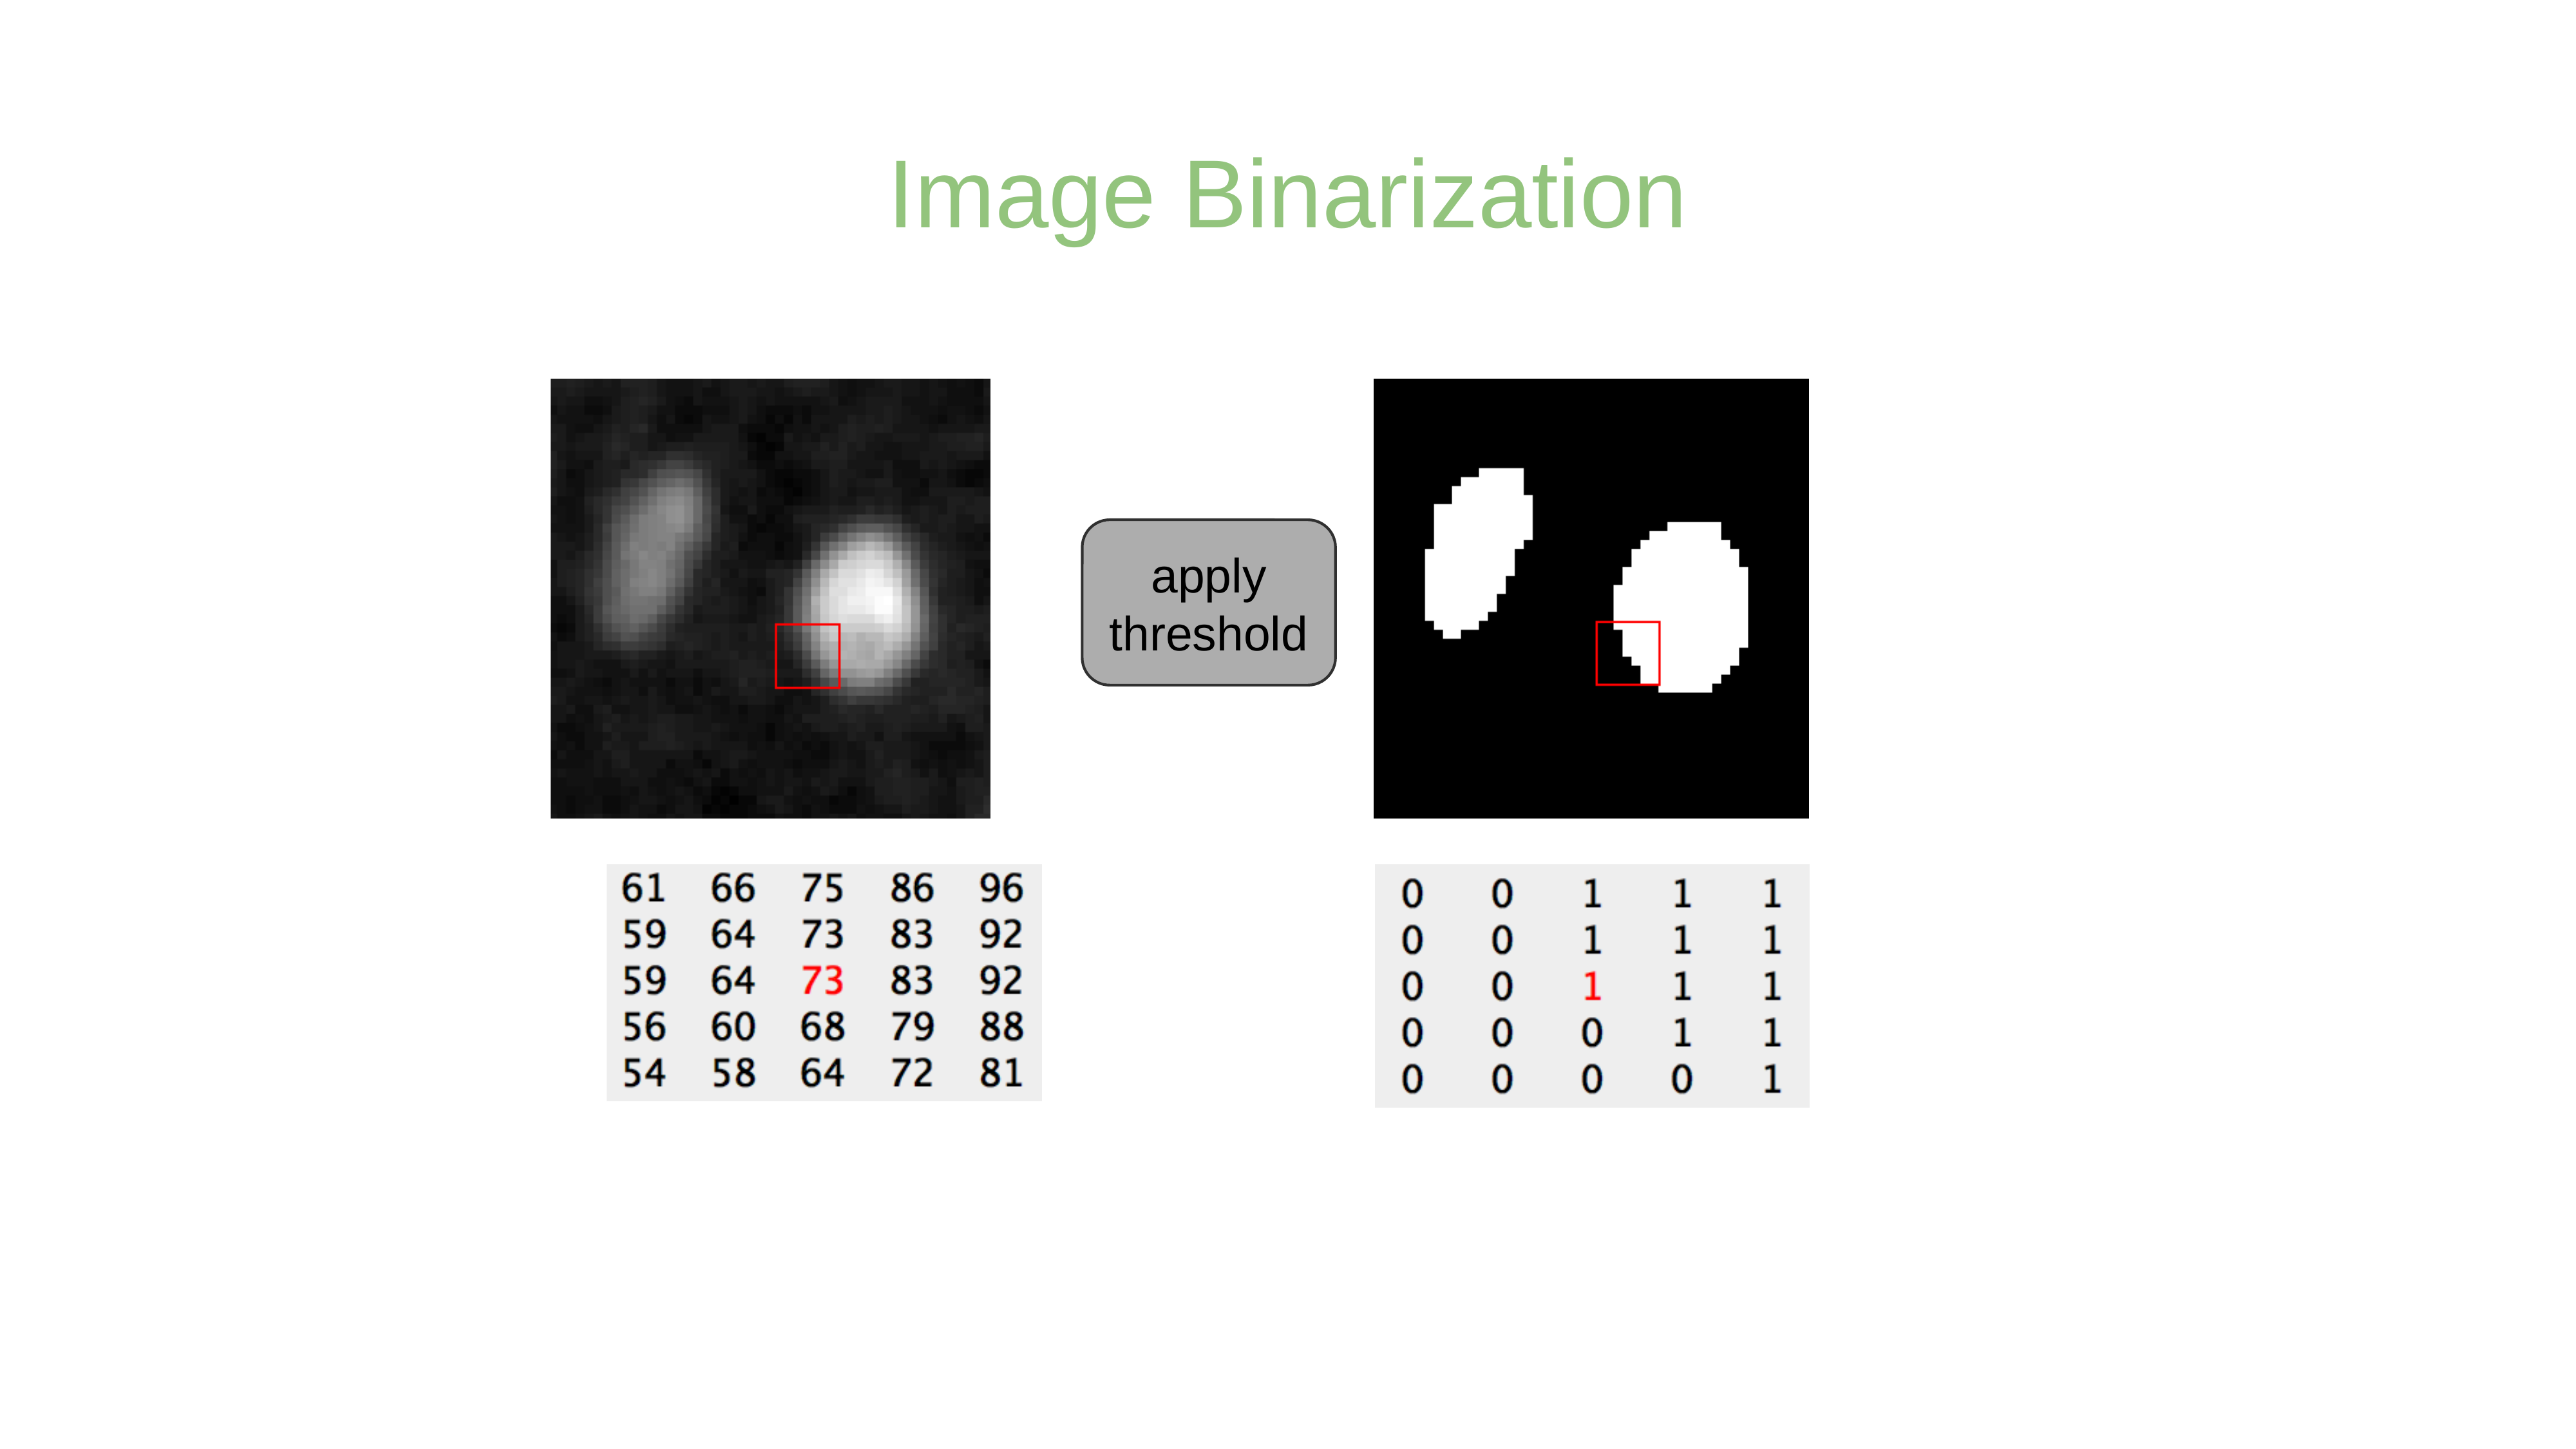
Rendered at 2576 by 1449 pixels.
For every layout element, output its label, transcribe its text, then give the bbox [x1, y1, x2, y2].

picture [1375, 864, 1810, 1108]
picture [607, 864, 1042, 1101]
text_box apply threshold [1082, 520, 1336, 685]
picture [551, 379, 990, 819]
picture [1374, 379, 1809, 819]
title Image Binarization [315, 105, 2261, 267]
